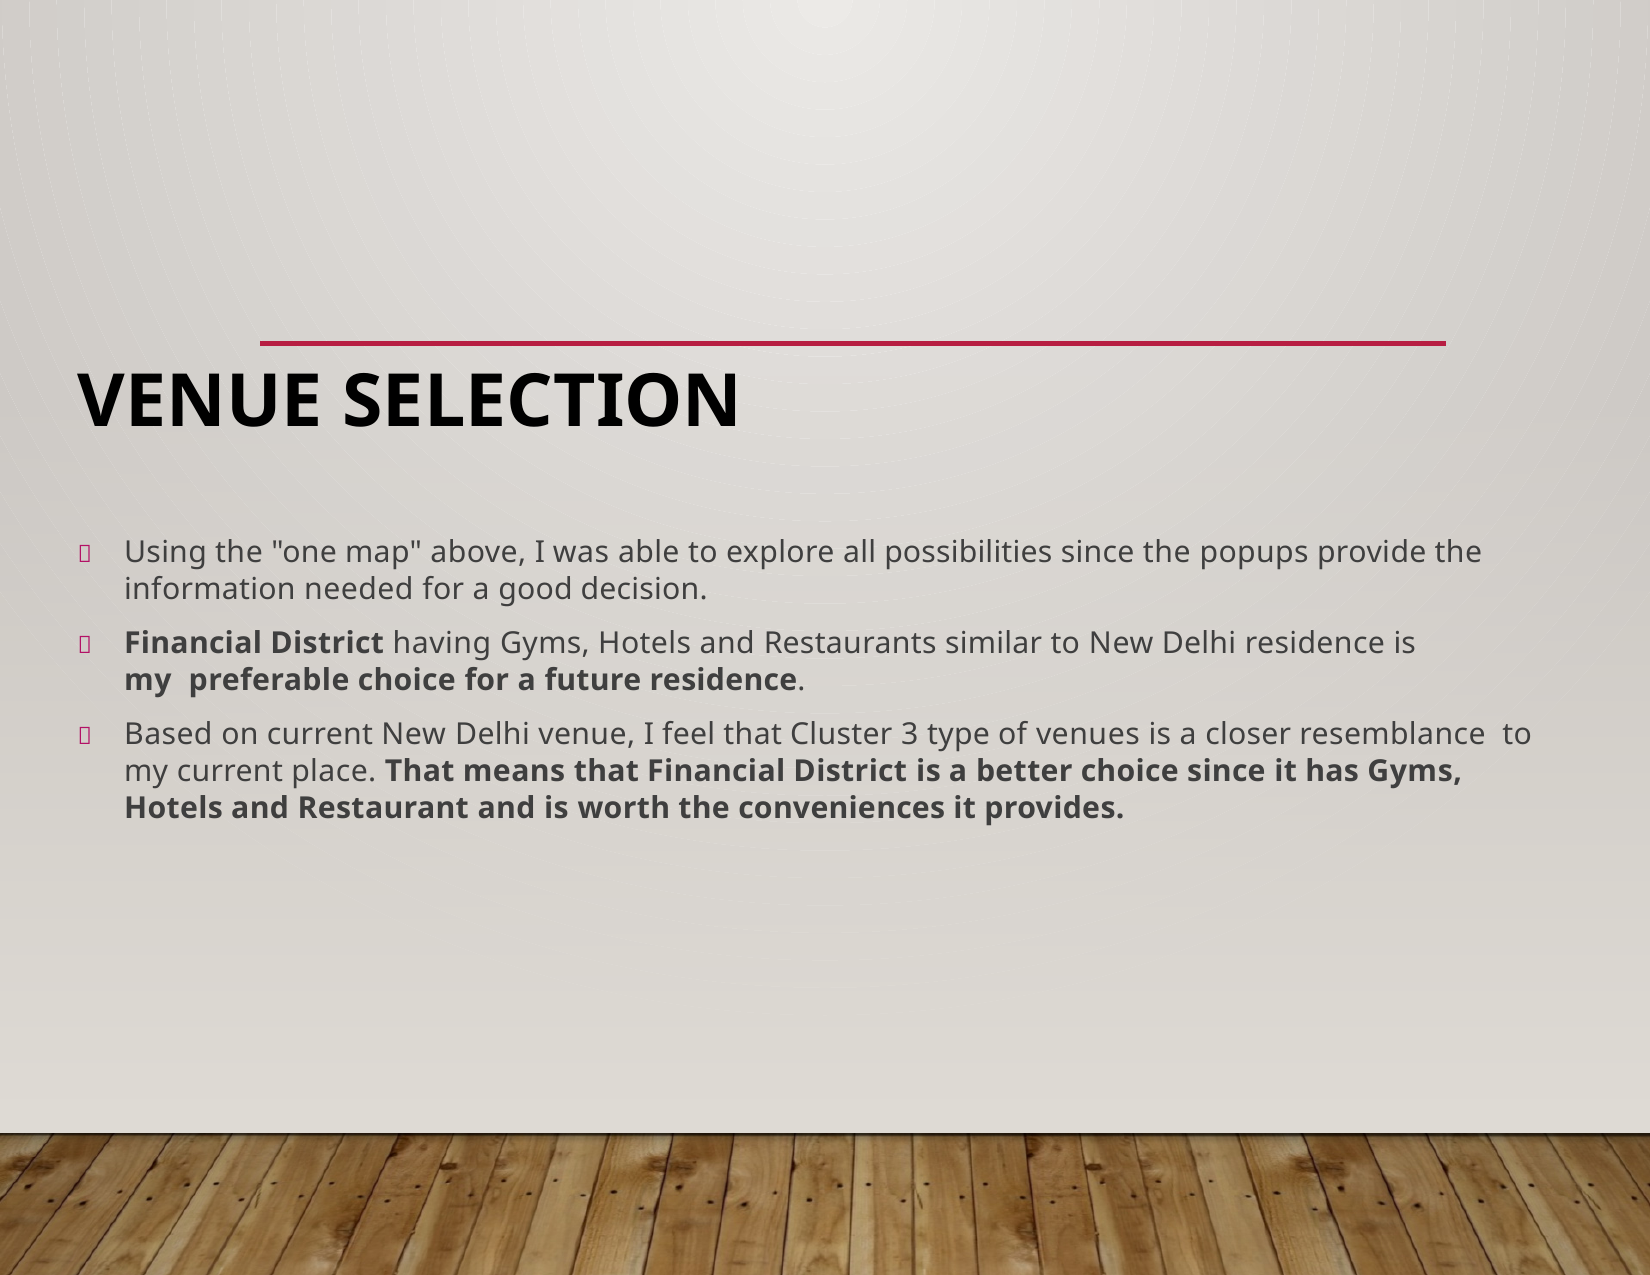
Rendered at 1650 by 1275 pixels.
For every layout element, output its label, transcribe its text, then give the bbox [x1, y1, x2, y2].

text_box  Using the "one map" above, I was able to explore all possibilities since the popups provide the information needed for a good decision.  Financial District having Gyms, Hotels and Restaurants similar to New Delhi residence is my preferable choice for a future residence.  Based on current New Delhi venue, I feel that Cluster 3 type of venues is a closer resemblance to my current place. That means that Financial District is a better choice since it has Gyms, Hotels and Restaurant and is worth the conveniences it provides. [75, 529, 1534, 825]
title Venue Selection [75, 350, 884, 529]
picture [0, 1133, 1650, 1275]
